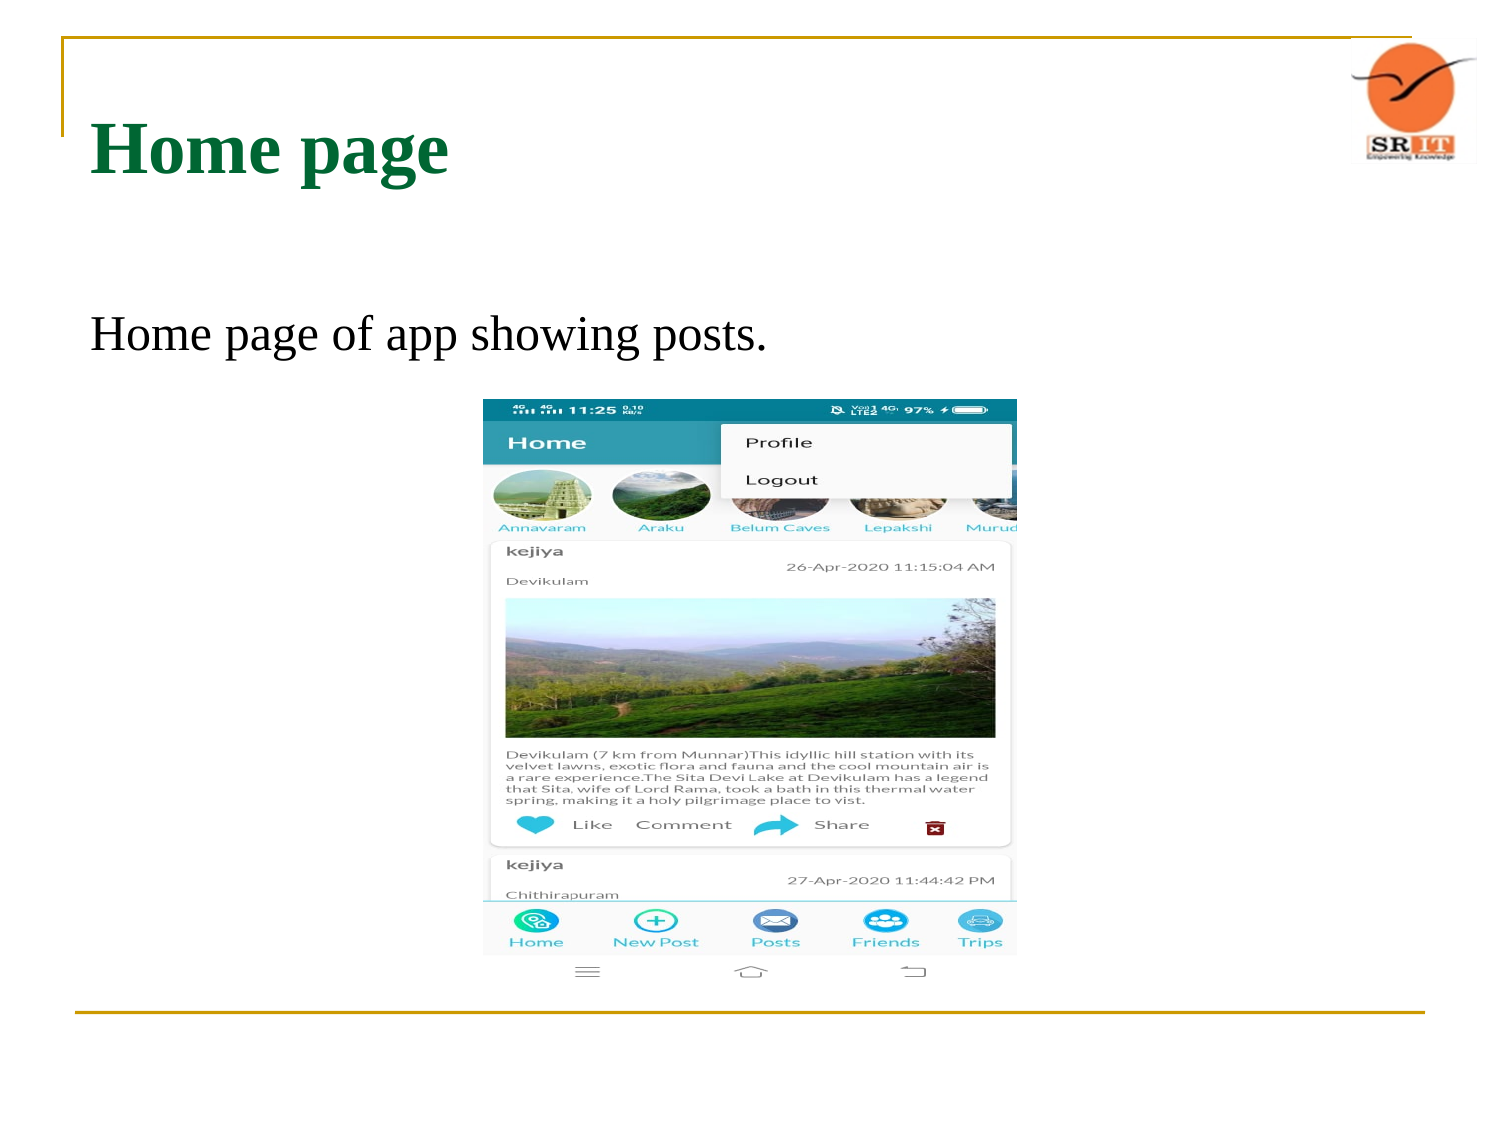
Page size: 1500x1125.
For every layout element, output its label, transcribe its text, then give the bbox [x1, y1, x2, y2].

picture [950, 399, 973, 403]
title Home page [74, 45, 1426, 233]
picture [483, 399, 1017, 988]
list Home page of app showing posts. [74, 262, 1426, 1006]
picture [1350, 37, 1478, 165]
